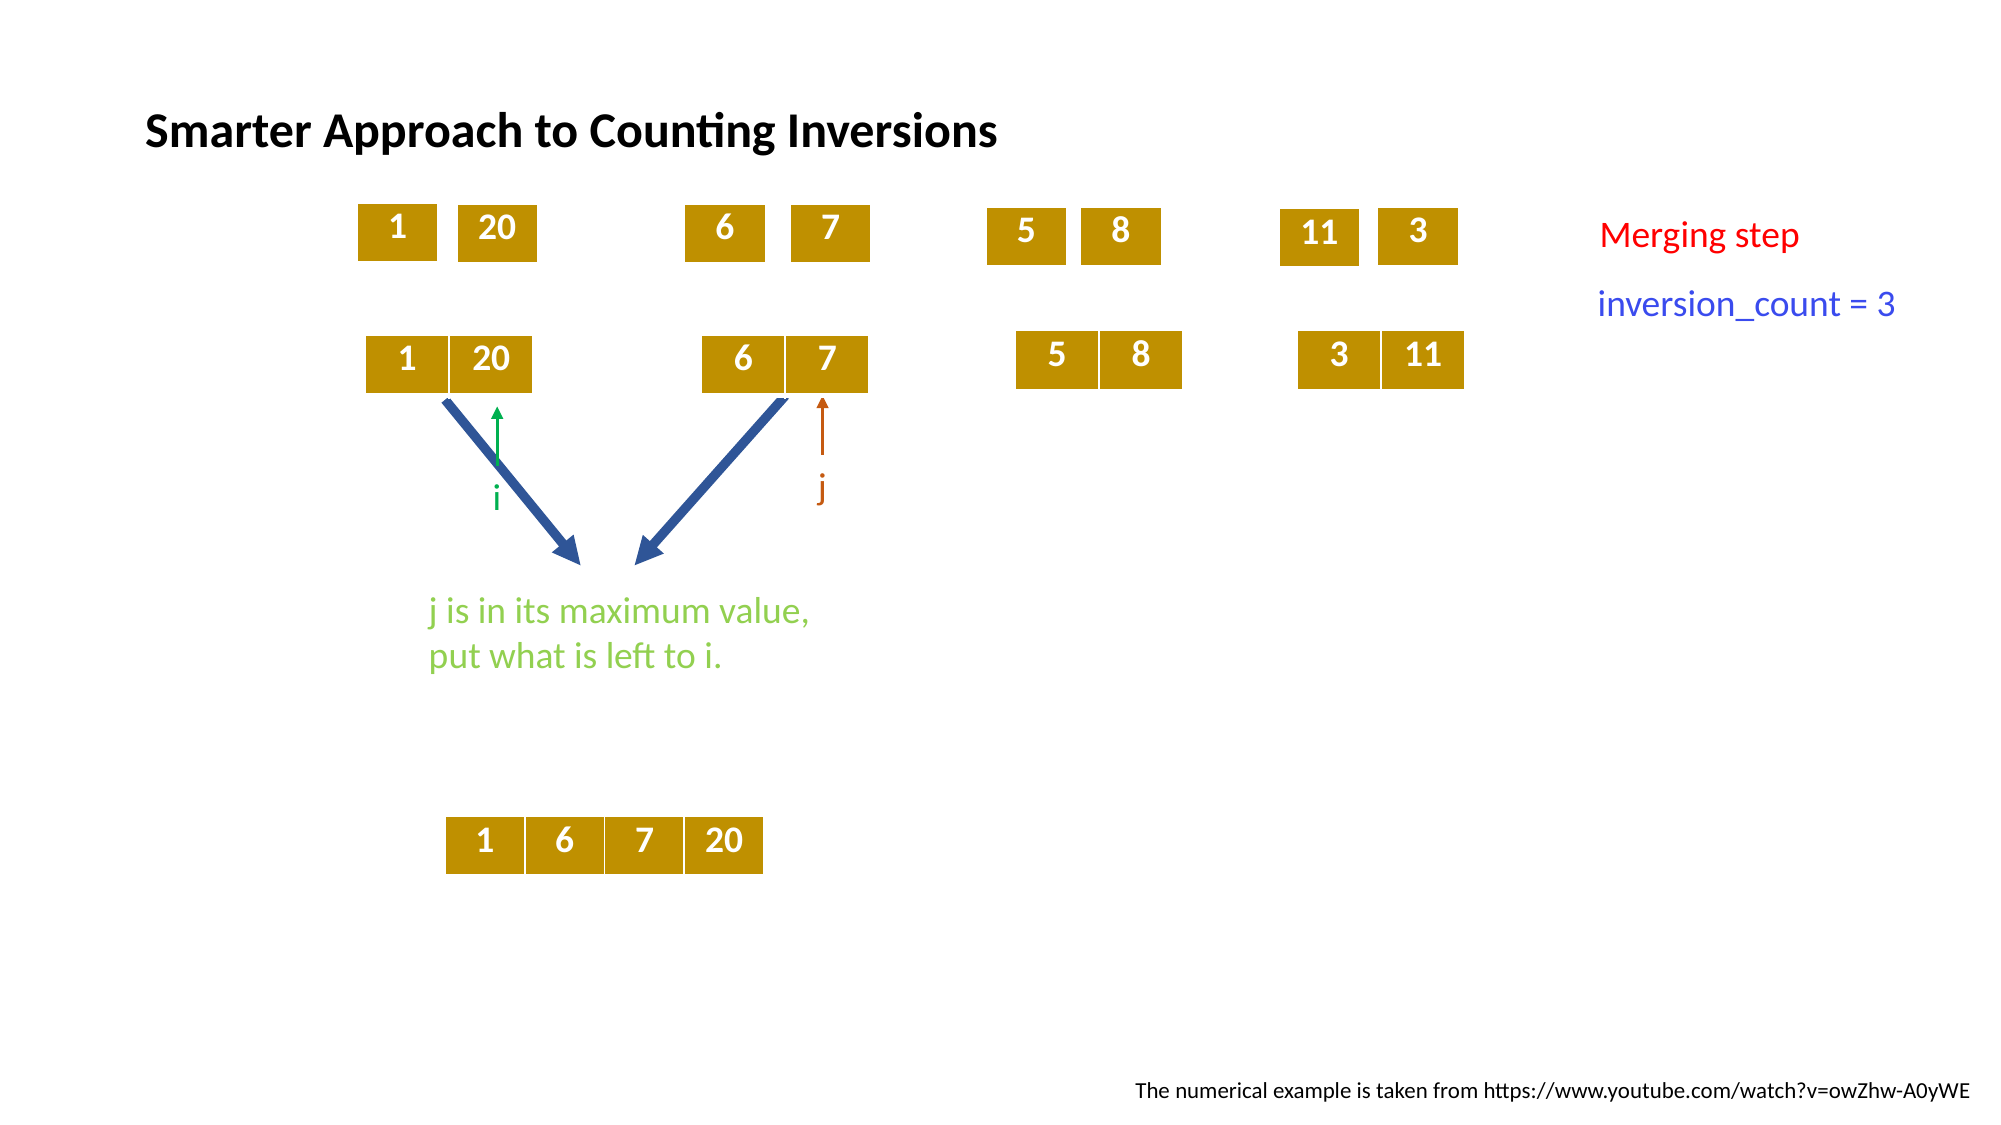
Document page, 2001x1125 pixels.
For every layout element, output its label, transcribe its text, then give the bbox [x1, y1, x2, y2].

table_header 20 [685, 817, 763, 874]
text_box j is in its maximum value, put what is left to i. [414, 578, 878, 684]
table_header 11 [1280, 209, 1359, 266]
text_box j [803, 454, 841, 515]
table_header 1 [446, 817, 524, 874]
table_header 1 [358, 204, 437, 261]
text_box inversion_count = 3 [1582, 271, 1950, 332]
text_box Smarter Approach to Counting Inversions [130, 90, 1199, 165]
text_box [634, 395, 786, 566]
table_header 7 [791, 205, 870, 262]
table_header 5 [987, 208, 1066, 265]
table_header 7 [605, 817, 683, 874]
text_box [445, 399, 581, 566]
table_header 20 [450, 336, 532, 393]
table_header 7 [786, 336, 868, 393]
text_box The numerical example is taken from https://www.youtube.com/watch?v=owZhw-A0yWE [1120, 1068, 2000, 1125]
table_header 6 [526, 817, 604, 874]
table_header 6 [685, 205, 765, 262]
table_header 3 [1378, 208, 1458, 265]
table_header 20 [458, 205, 537, 262]
table_header 1 [366, 336, 448, 393]
table_header 5 [1016, 331, 1098, 389]
table_header 3 [1298, 331, 1380, 389]
table_header 8 [1100, 331, 1182, 389]
table_header 8 [1081, 208, 1161, 265]
table_header 6 [702, 336, 784, 393]
table_header 11 [1382, 331, 1464, 389]
text_box Merging step [1584, 202, 1996, 263]
